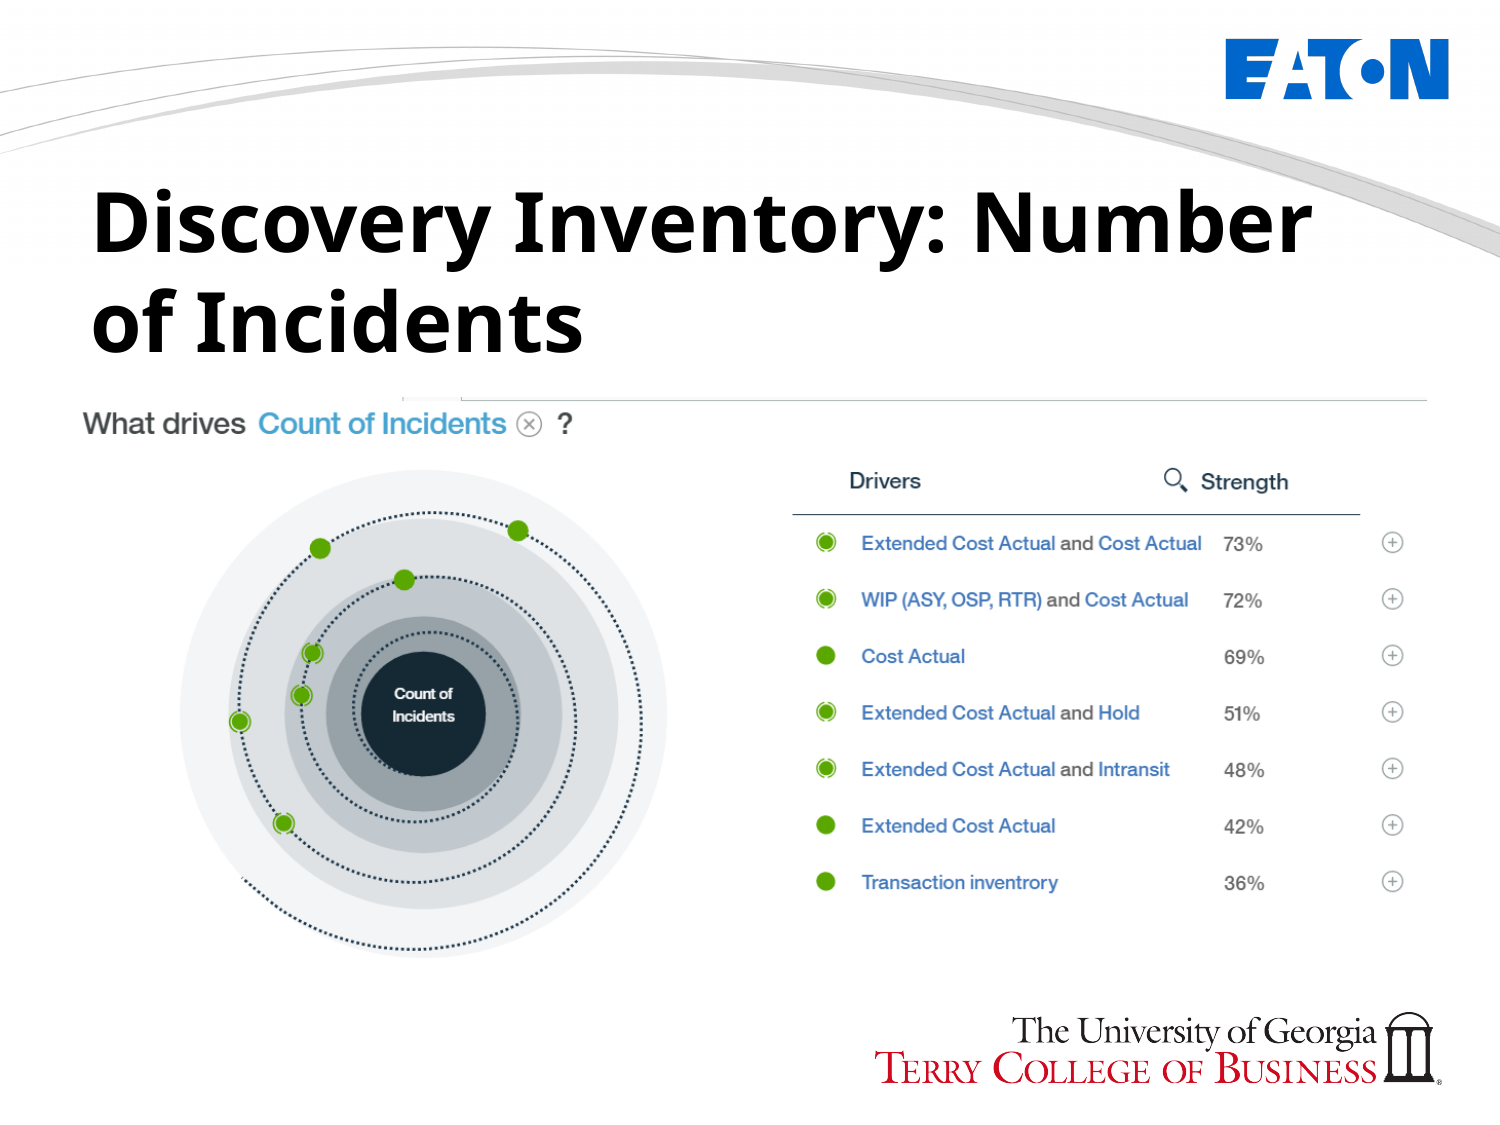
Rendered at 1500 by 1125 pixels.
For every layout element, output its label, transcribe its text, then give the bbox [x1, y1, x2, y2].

picture [77, 397, 1427, 959]
title Discovery Inventory: Number of Incidents [75, 174, 1425, 363]
picture [0, 0, 1500, 268]
picture [875, 1012, 1442, 1085]
